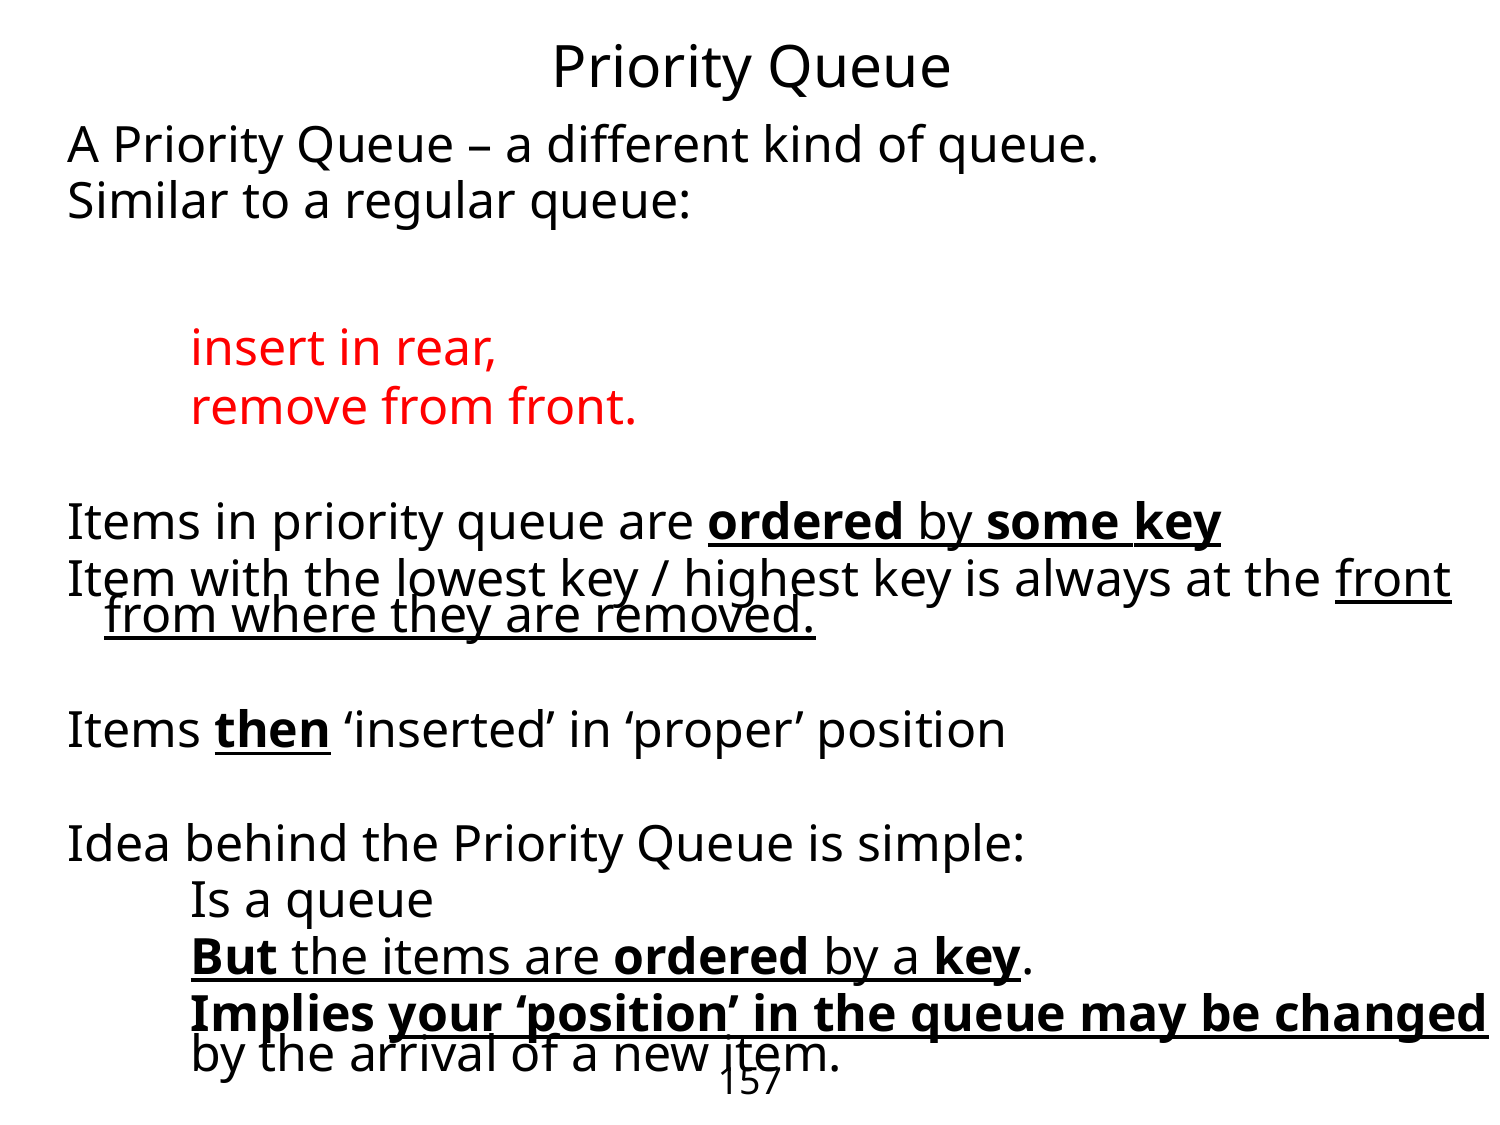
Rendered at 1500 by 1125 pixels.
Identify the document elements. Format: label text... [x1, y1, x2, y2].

list A Priority Queue – a different kind of queue. Similar to a regular queue: insert in rear, remove from front. Items in priority queue are ordered by some key Item with the lowest key / highest key is always at the front from where they are removed. Items then ‘inserted’ in ‘proper’ position Idea behind the Priority Queue is simple: Is a queue But the items are ordered by a key. Implies your ‘position’ in the queue may be changed by the arrival of a new item. [59, 125, 1500, 1088]
title Priority Queue [14, 20, 1491, 108]
text_box 157 [512, 1088, 988, 1116]
